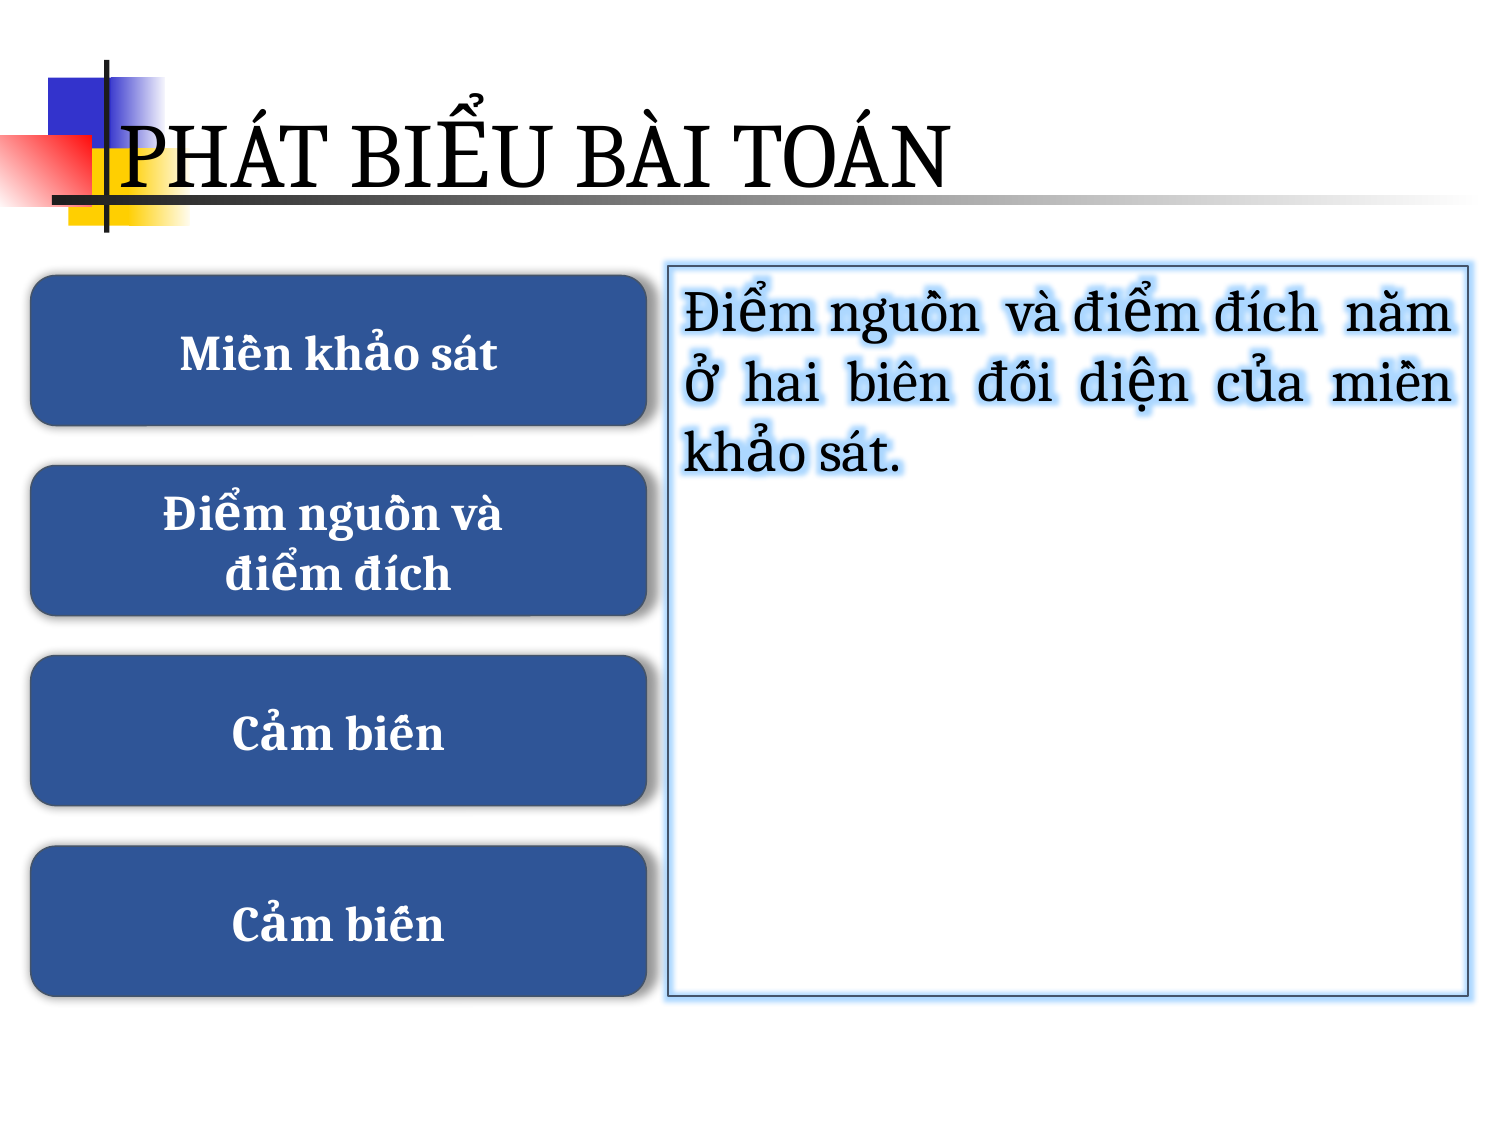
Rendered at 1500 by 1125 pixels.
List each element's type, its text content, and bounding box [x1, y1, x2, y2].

text_box Cảm biến [30, 846, 647, 997]
text_box Cảm biến [30, 655, 647, 806]
title PHÁT BIỂU BÀI TOÁN [103, 48, 1397, 267]
text_box Miền khảo sát [30, 275, 647, 426]
text_box Điểm nguồn và điểm đích [30, 465, 647, 616]
